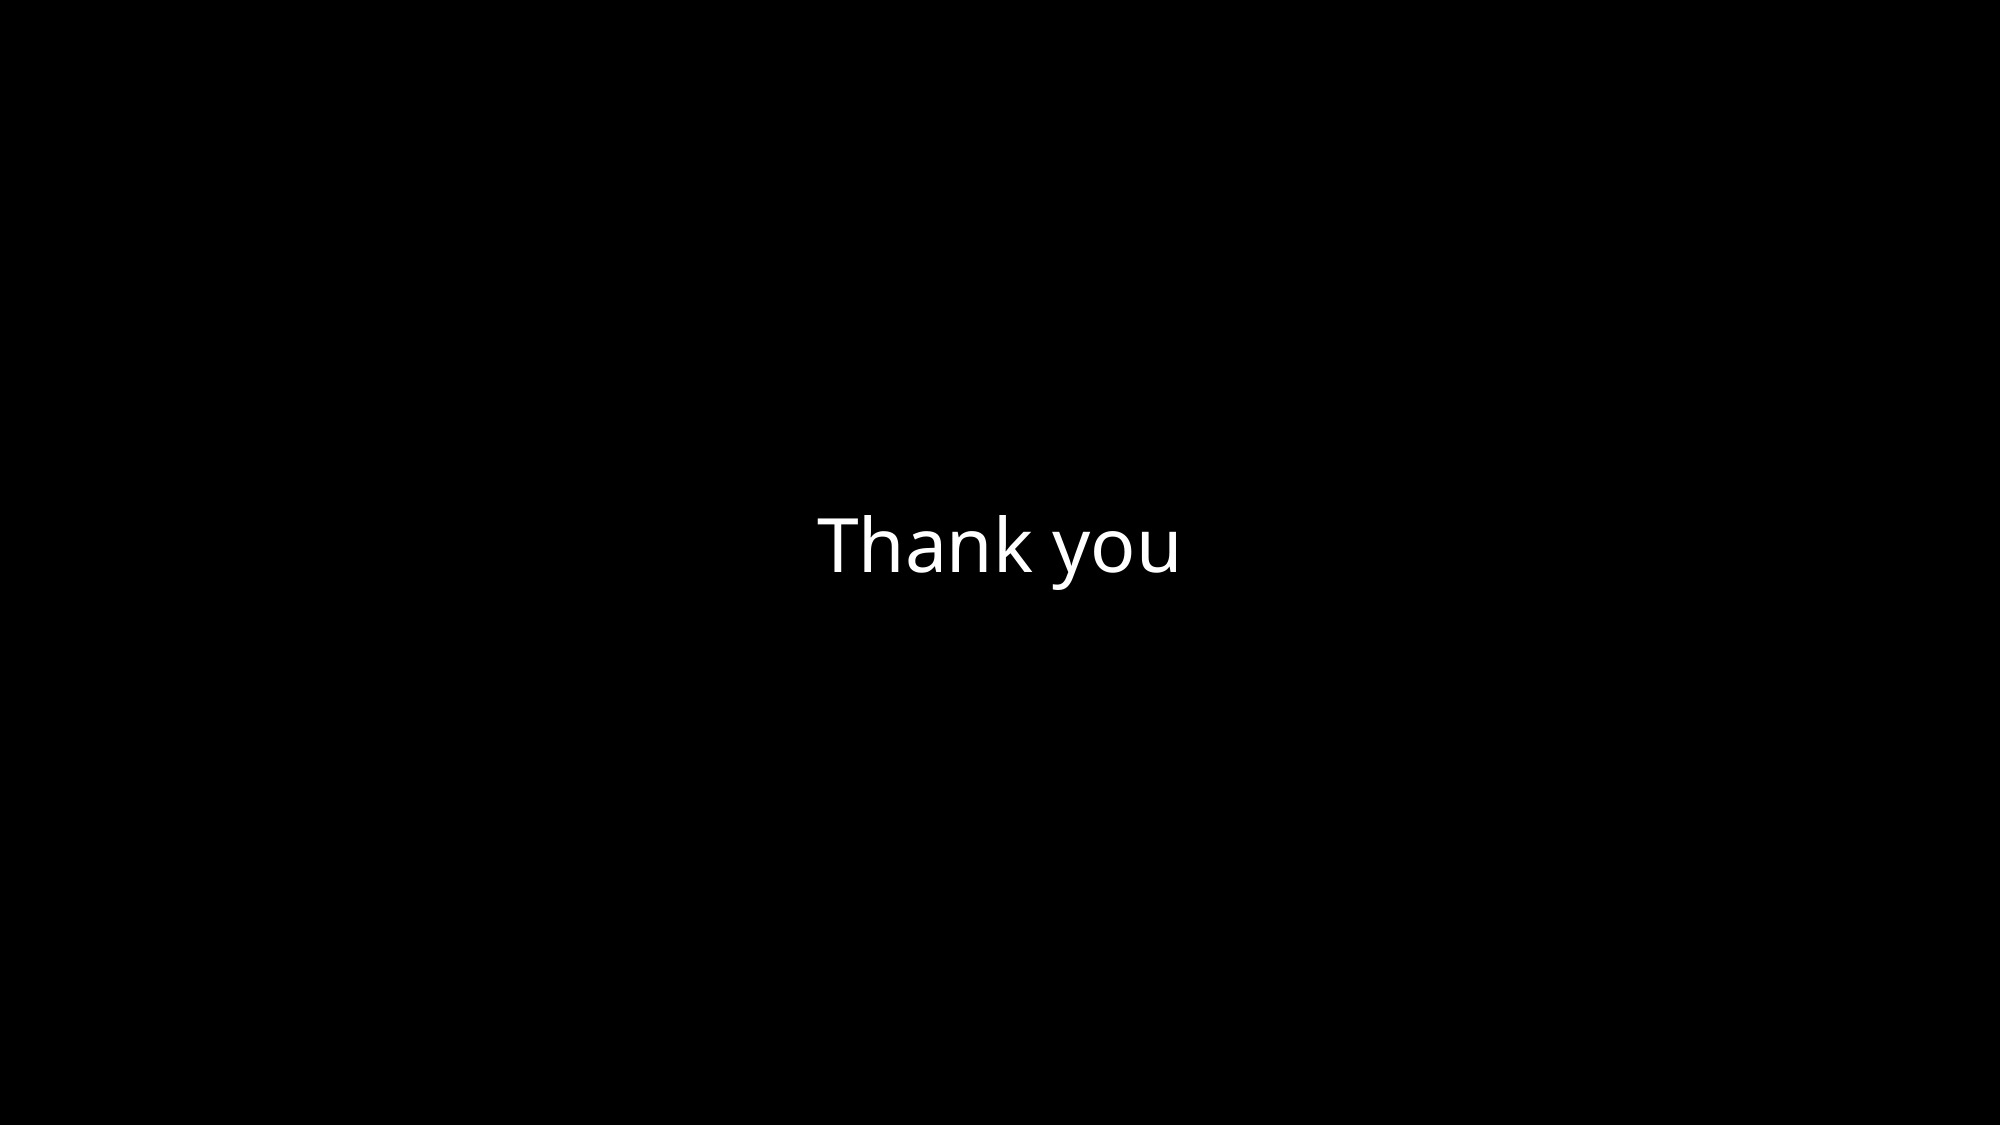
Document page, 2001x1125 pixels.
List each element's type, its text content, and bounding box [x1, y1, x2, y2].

text_box Thank you [0, 490, 2000, 596]
